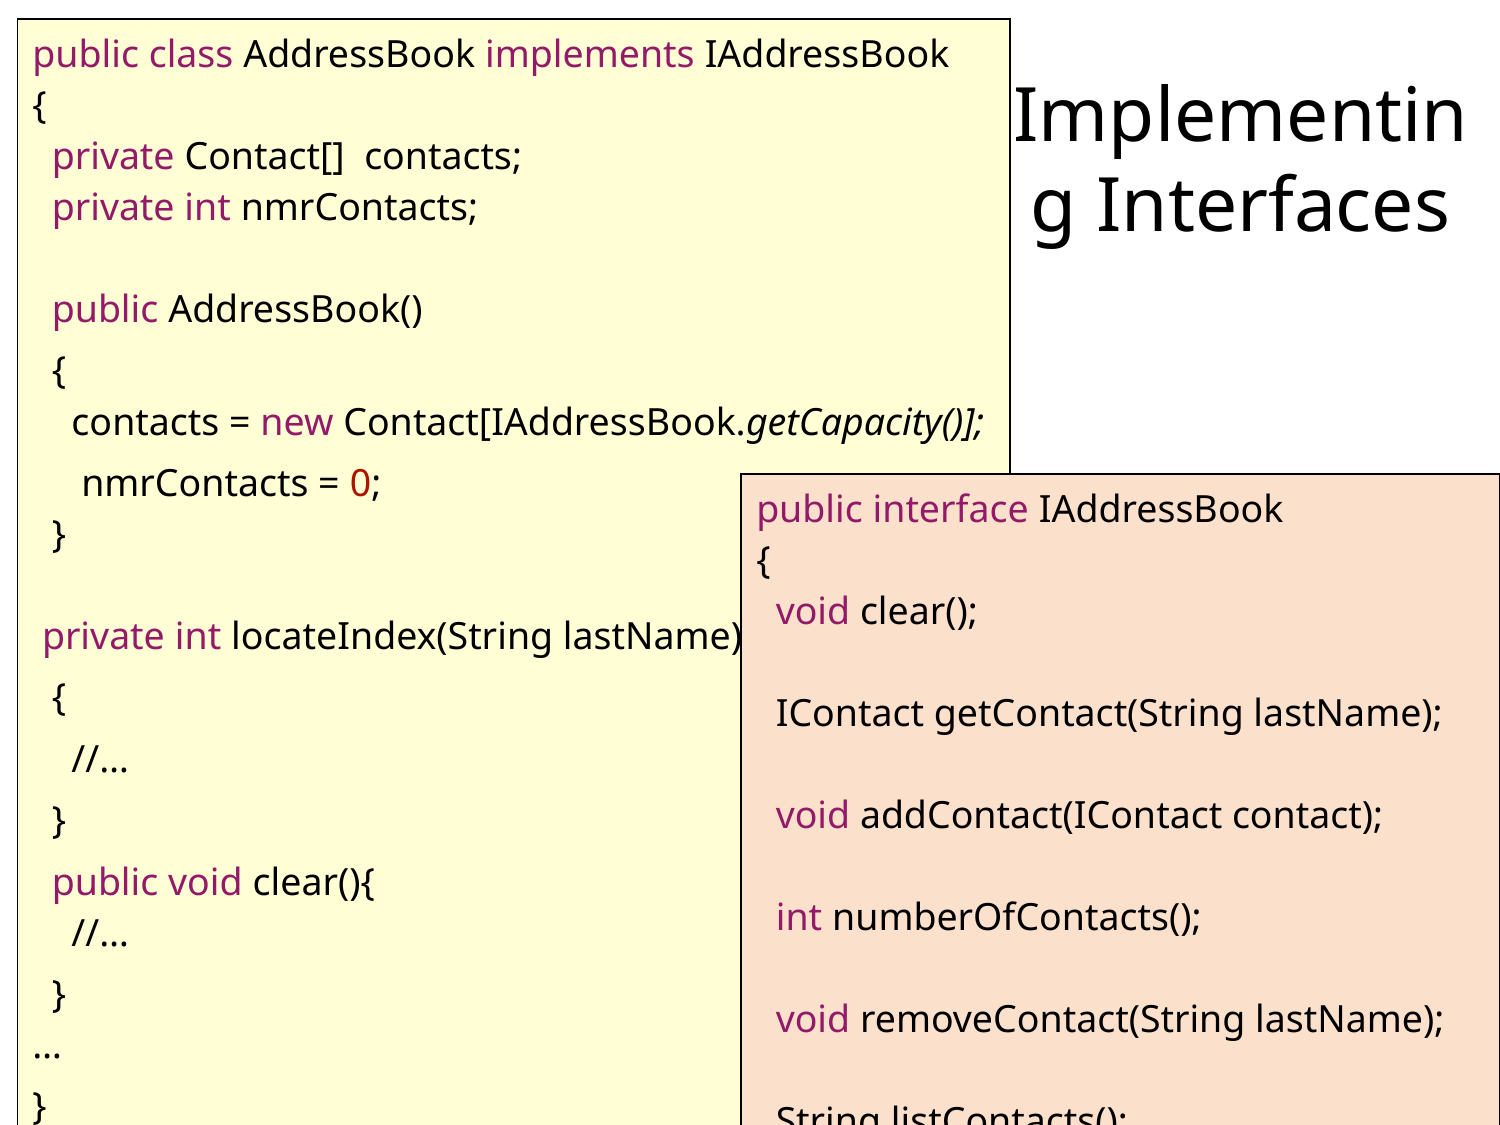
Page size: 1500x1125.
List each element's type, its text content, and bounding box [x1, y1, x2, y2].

title Implementing Interfaces [980, 0, 1500, 320]
table_header public class AddressBook implements IAddressBook { private Contact[] contacts; private int nmrContacts; public AddressBook() { contacts = new Contact[IAddressBook.getCapacity()]; nmrContacts = 0; } private int locateIndex(String lastName) { //… } public void clear(){ //… } … } [18, 20, 1009, 1125]
table_header public interface IAddressBook { void clear(); IContact getContact(String lastName); void addContact(IContact contact); int numberOfContacts(); void removeContact(String lastName); String listContacts(); } [742, 475, 1499, 1125]
